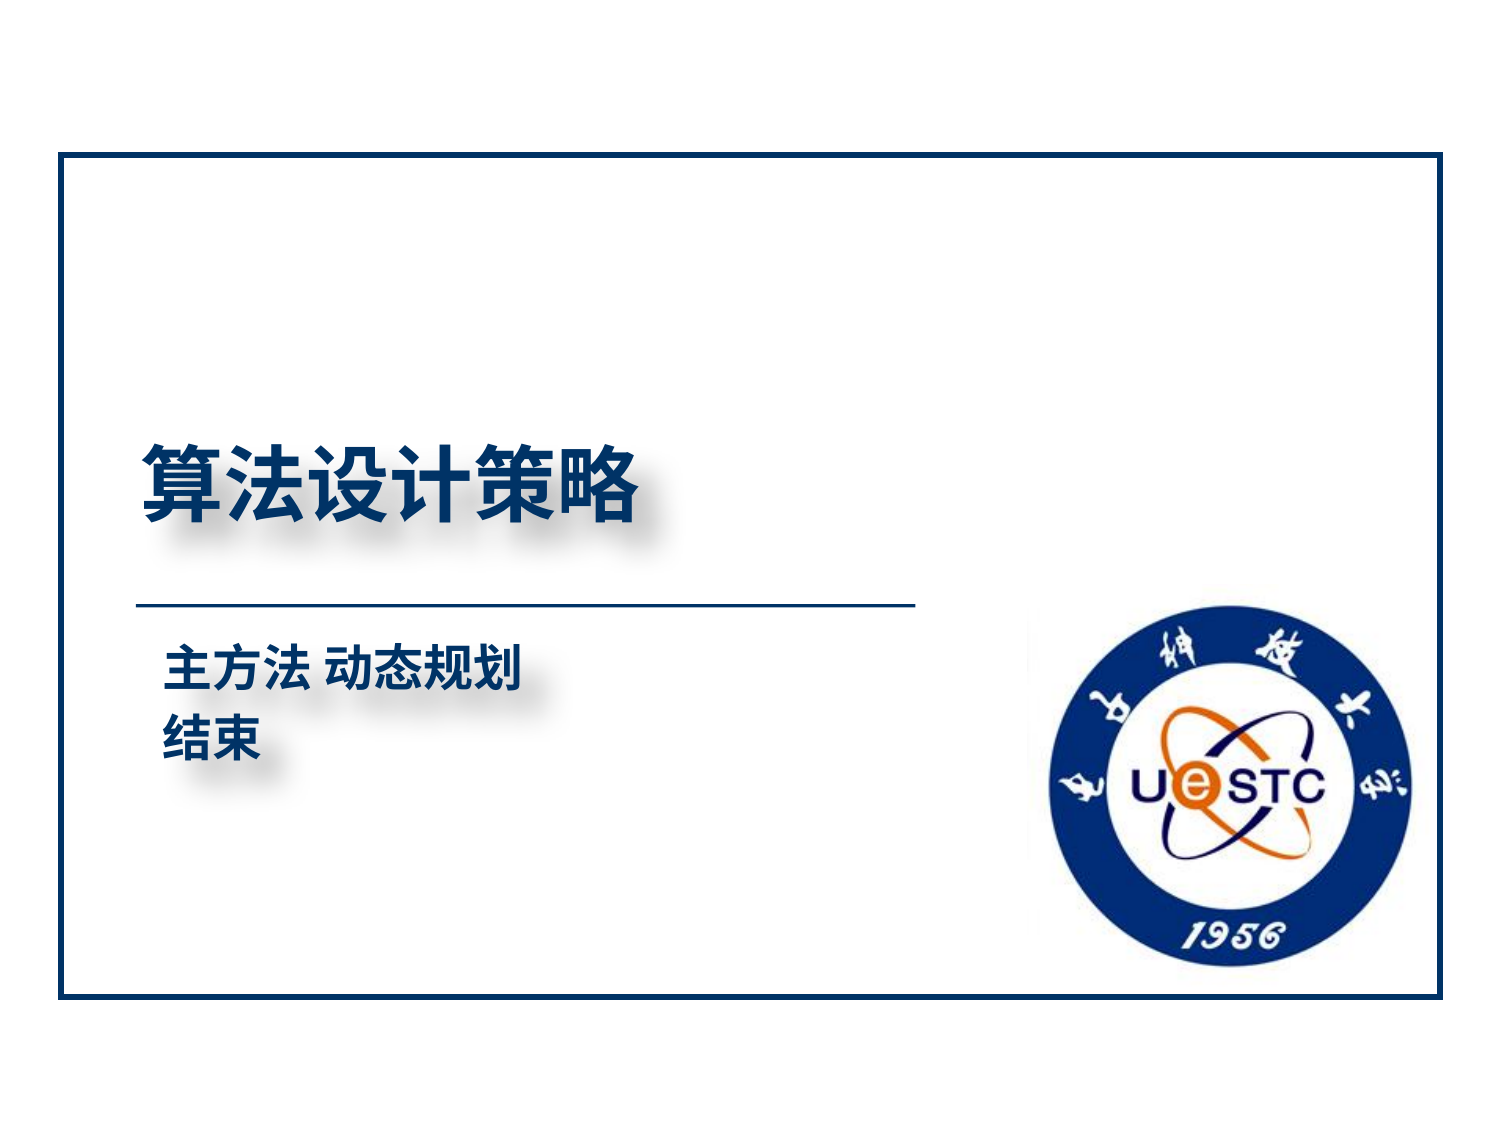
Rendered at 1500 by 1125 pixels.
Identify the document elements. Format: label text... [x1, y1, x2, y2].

subtitle 主方法 动态规划 结束 [147, 628, 811, 817]
title 算法设计策略 [124, 373, 1400, 592]
picture [1027, 584, 1435, 988]
